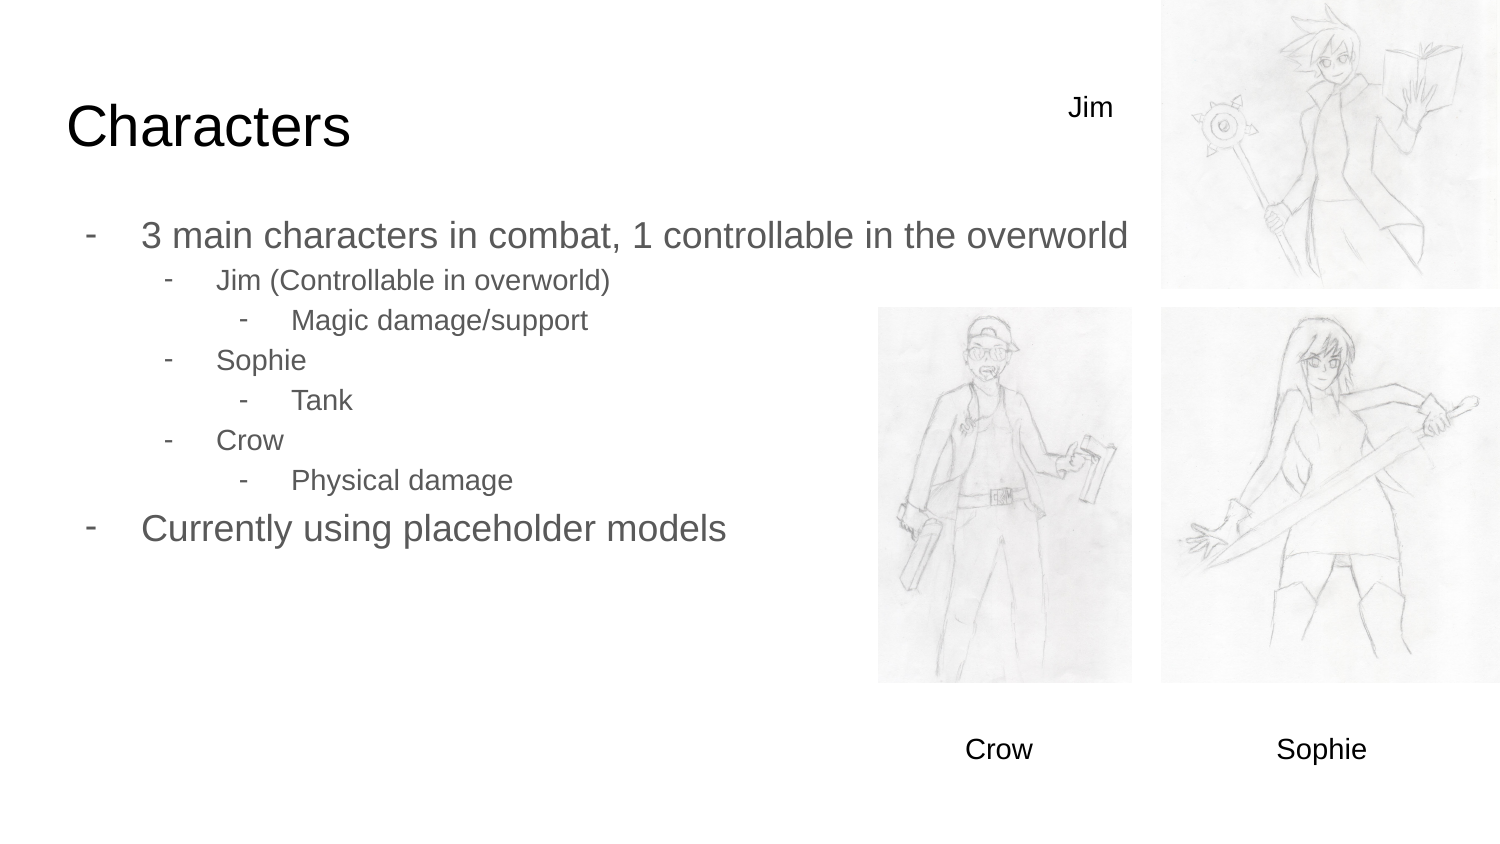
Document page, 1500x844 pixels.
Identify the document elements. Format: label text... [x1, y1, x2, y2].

picture [1160, 0, 1500, 289]
text_box Crow [950, 715, 1060, 768]
title Characters [51, 72, 1155, 167]
list 3 main characters in combat, 1 controllable in the overworld Jim (Controllable in overworld) Magic damage/support Sophie Tank Crow Physical damage Currently using placeholder models [51, 189, 1449, 750]
picture [1160, 306, 1500, 683]
text_box Jim [1053, 72, 1132, 125]
picture [877, 306, 1133, 683]
text_box Sophie [1261, 715, 1400, 768]
